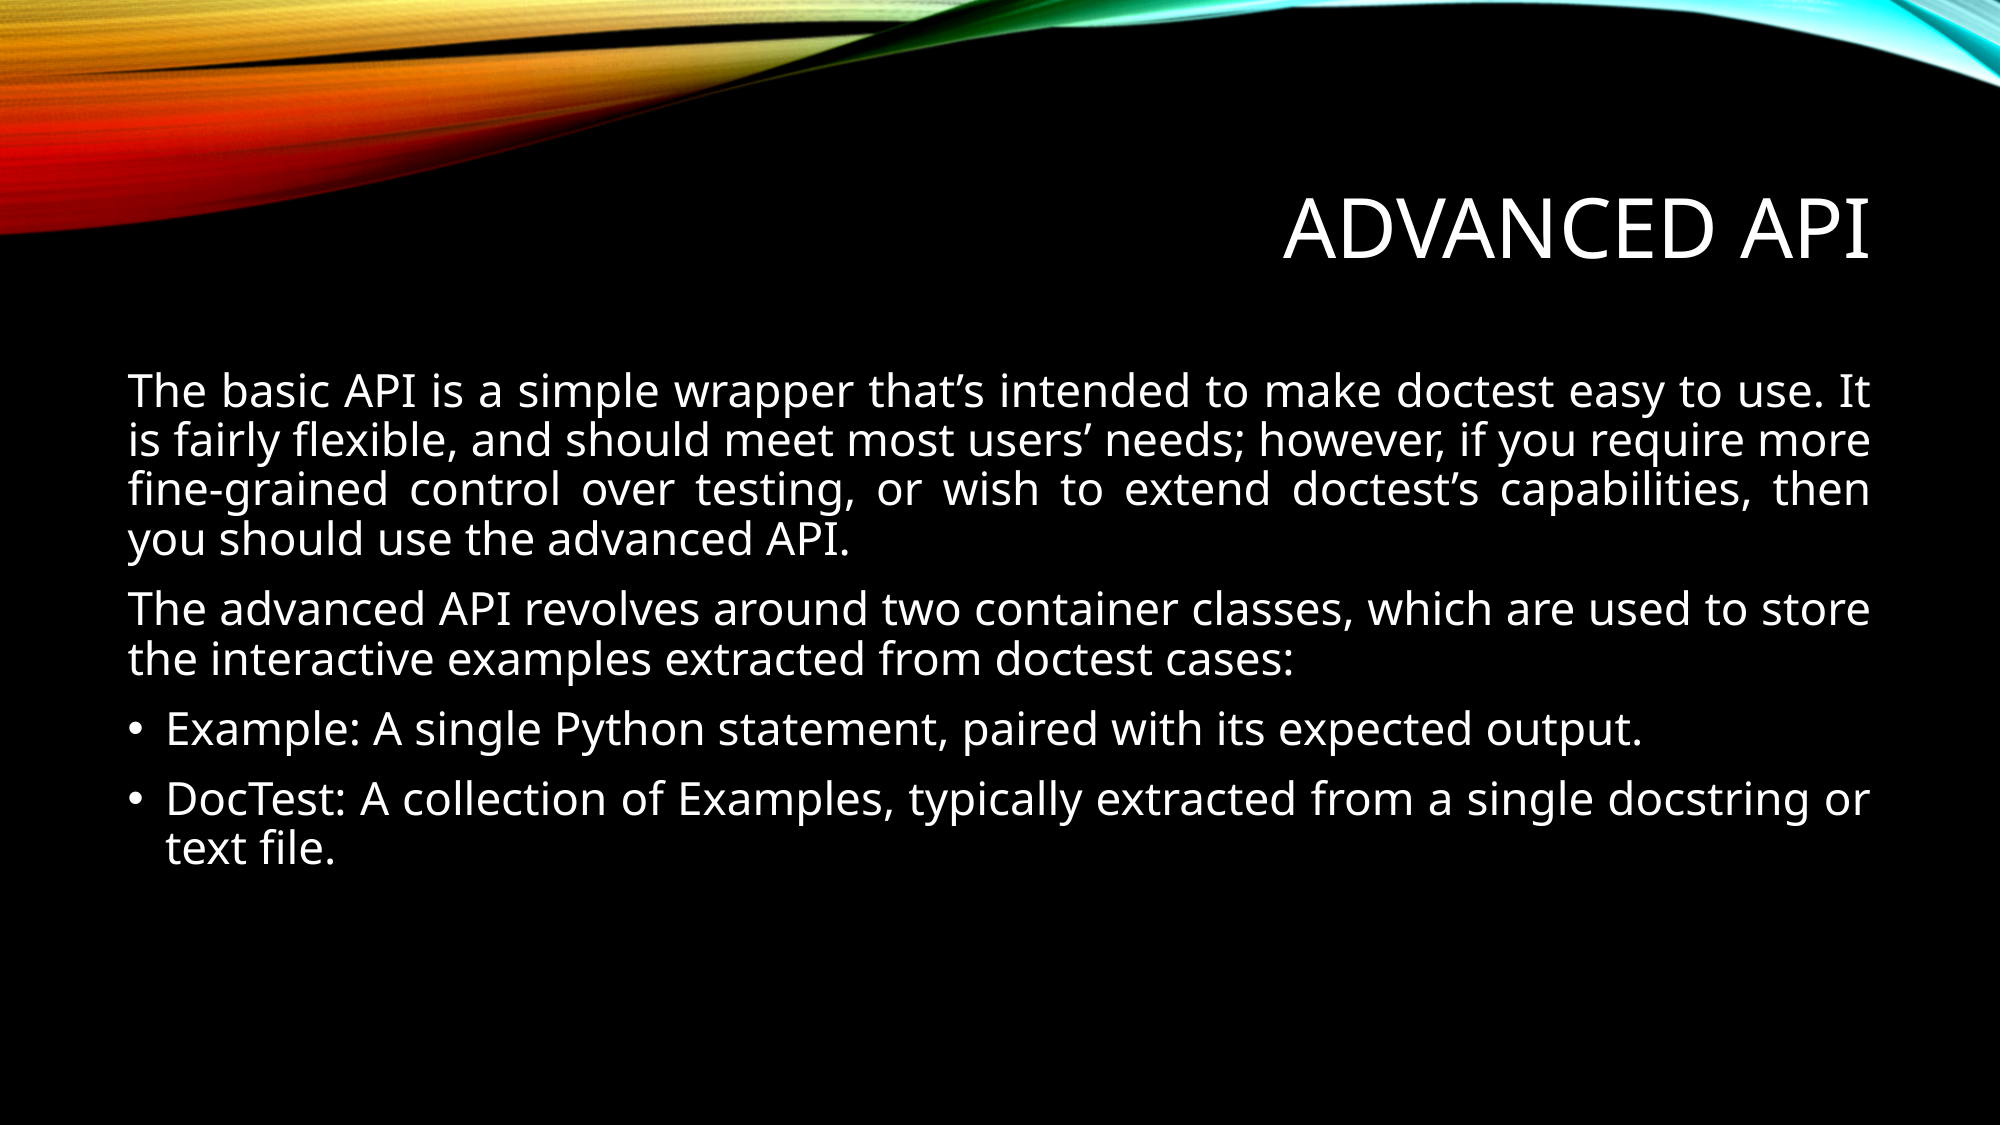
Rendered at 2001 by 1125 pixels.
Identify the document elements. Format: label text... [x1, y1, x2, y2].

list The basic API is a simple wrapper that’s intended to make doctest easy to use. It is fairly flexible, and should meet most users’ needs; however, if you require more fine-grained control over testing, or wish to extend doctest’s capabilities, then you should use the advanced API. The advanced API revolves around two container classes, which are used to store the interactive examples extracted from doctest cases: Example: A single Python statement, paired with its expected output. DocTest: A collection of Examples, typically extracted from a single docstring or text file. [112, 360, 1888, 1021]
picture [0, 0, 2000, 237]
title Advanced API [474, 125, 1888, 338]
